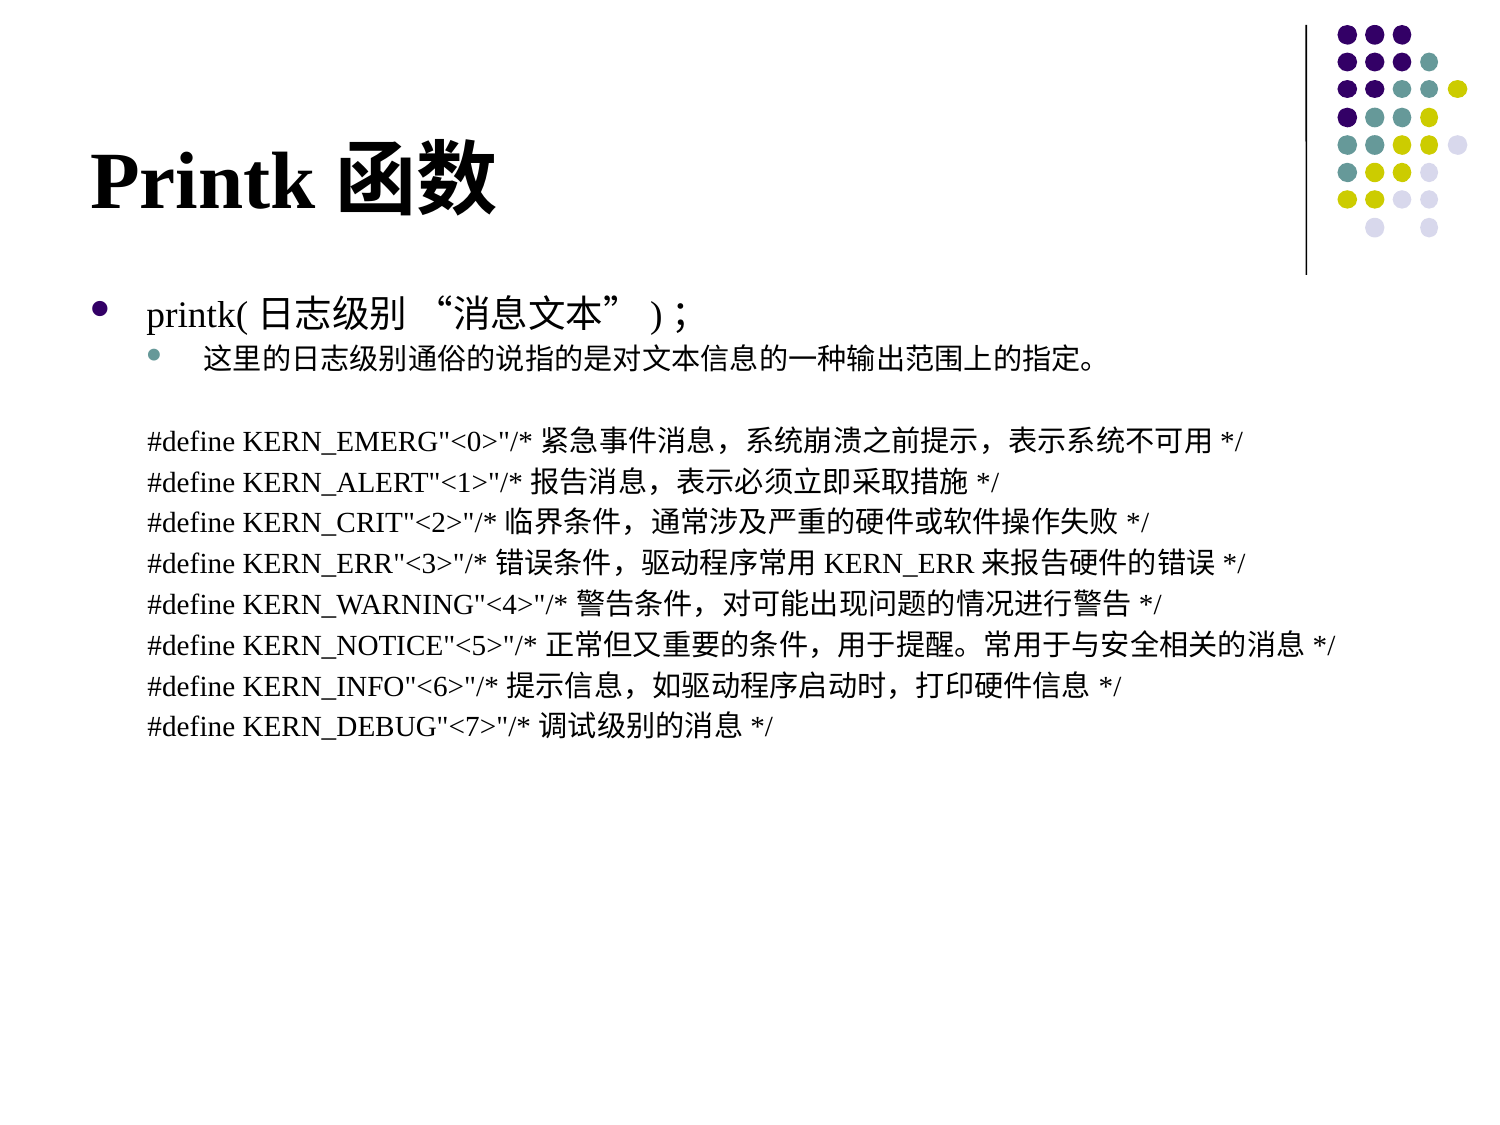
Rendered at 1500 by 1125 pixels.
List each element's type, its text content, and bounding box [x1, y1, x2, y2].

title Printk函数 [75, 20, 1313, 233]
list printk(日志级别 “消息文本”)； 这里的日志级别通俗的说指的是对文本信息的一种输出范围上的指定。 #define KERN_EMERG"<0>"/*紧急事件消息，系统崩溃之前提示，表示系统不可用*/ #define KERN_ALERT"<1>"/*报告消息，表示必须立即采取措施*/ #define KERN_CRIT"<2>"/*临界条件，通常涉及严重的硬件或软件操作失败*/ #define KERN_ERR"<3>"/*错误条件，驱动程序常用KERN_ERR来报告硬件的错误*/ #define KERN_WARNING"<4>"/*警告条件，对可能出现问题的情况进行警告*/ #define KERN_NOTICE"<5>"/*正常但又重要的条件，用于提醒。常用于与安全相关的消息*/ #define KERN_INFO"<6>"/*提示信息，如驱动程序启动时，打印硬件信息*/ #define KERN_DEBUG"<7>"/*调试级别的消息*/ [75, 282, 1425, 1006]
